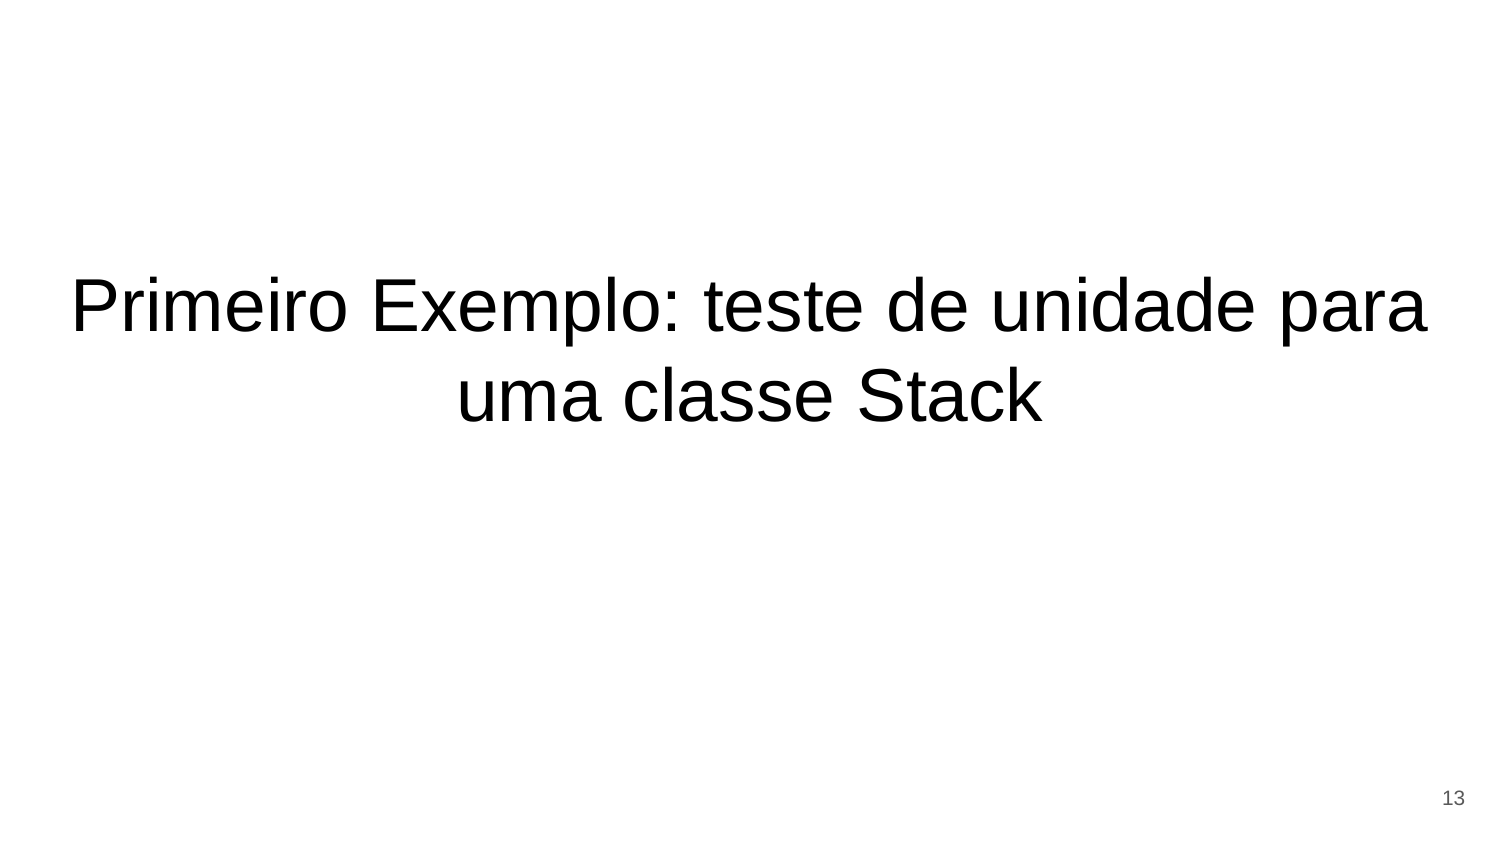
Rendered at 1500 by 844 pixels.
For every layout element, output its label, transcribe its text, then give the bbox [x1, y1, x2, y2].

text_box <número> [1389, 764, 1480, 830]
text_box Primeiro Exemplo: teste de unidade para uma classe Stack [51, 277, 1449, 416]
